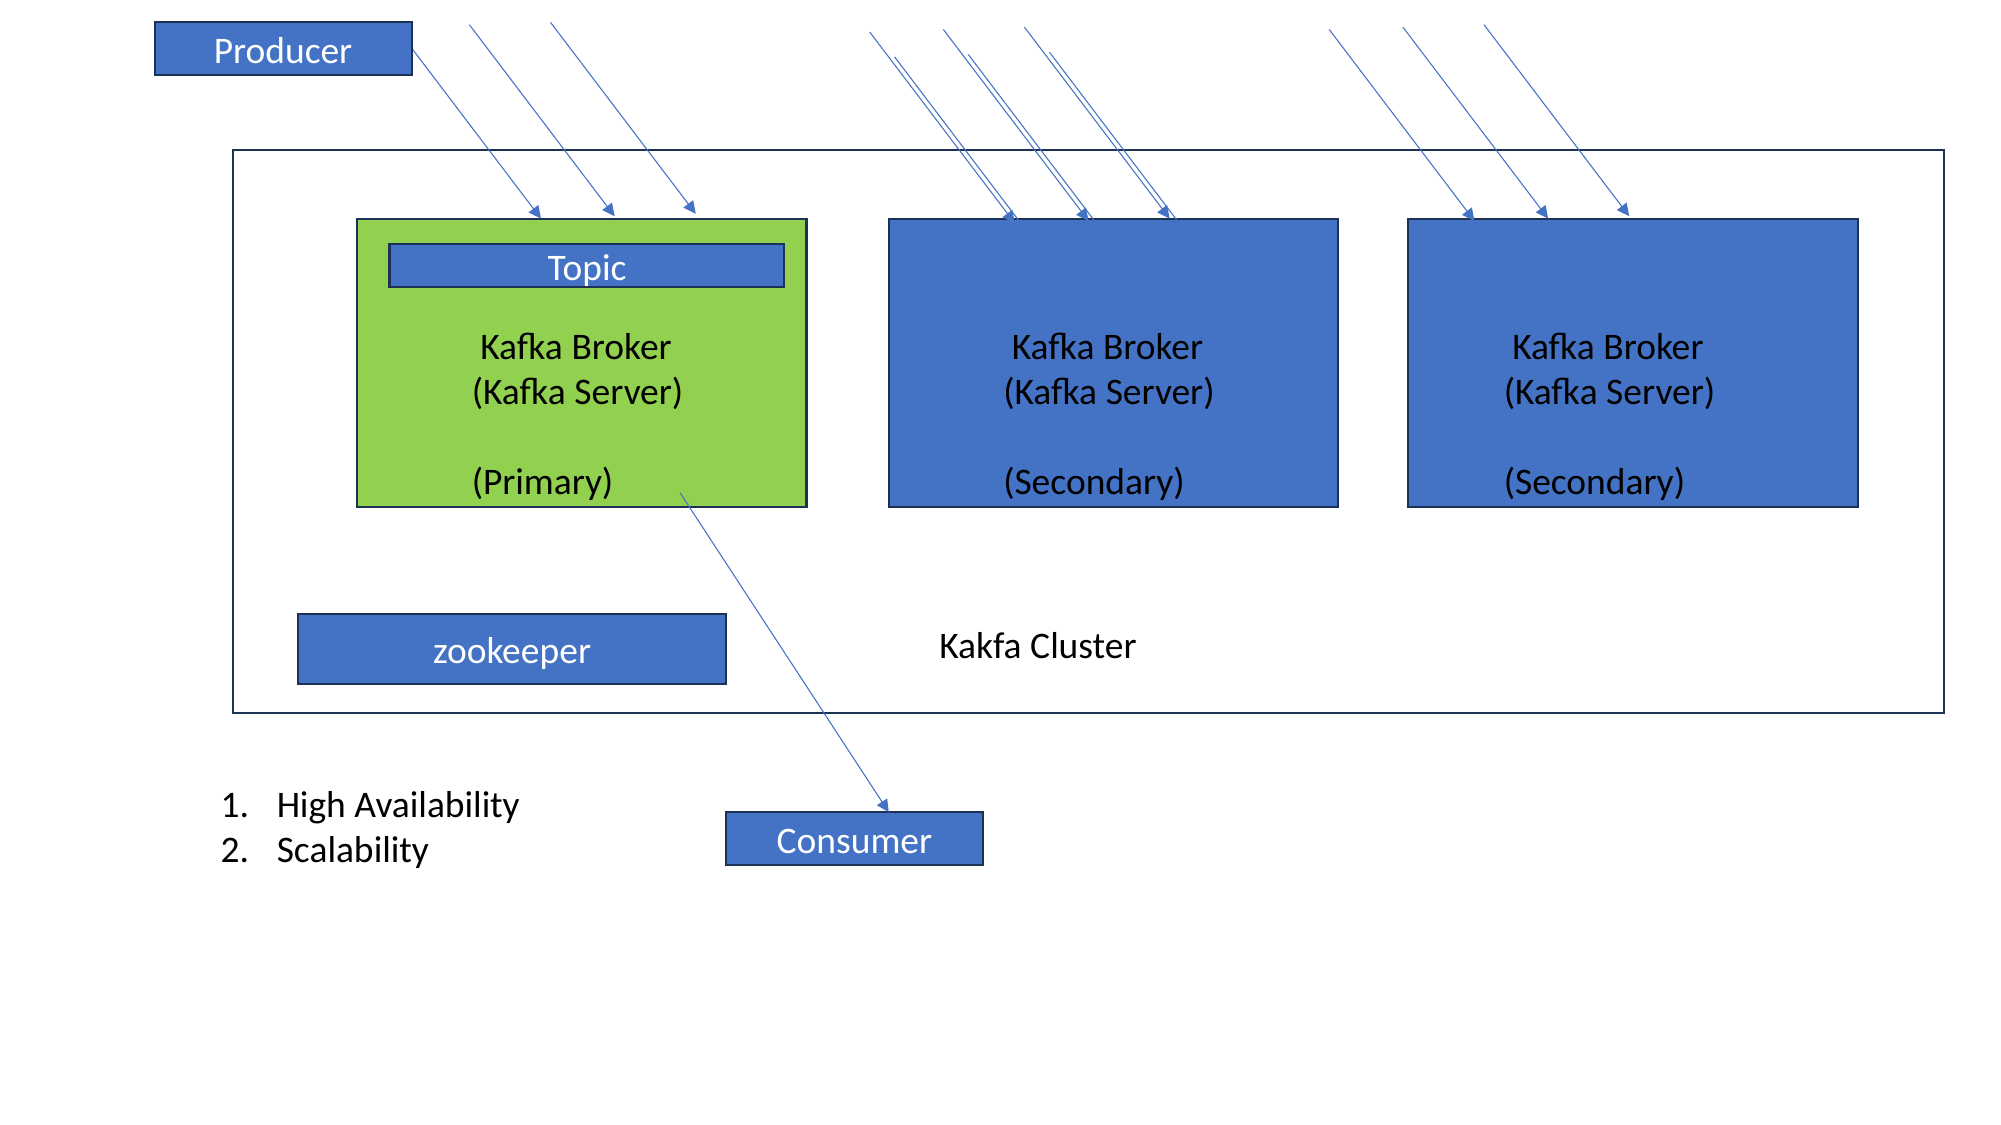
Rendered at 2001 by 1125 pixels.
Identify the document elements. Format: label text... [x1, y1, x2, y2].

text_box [1402, 27, 1549, 219]
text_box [869, 31, 943, 224]
text_box Kakfa Cluster [924, 613, 1536, 674]
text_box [469, 24, 615, 217]
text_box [550, 22, 696, 214]
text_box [395, 27, 541, 219]
text_box High Availability Scalability [205, 772, 1903, 877]
text_box Topic [388, 243, 785, 288]
text_box Consumer [725, 811, 984, 866]
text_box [1024, 27, 1170, 54]
text_box [232, 149, 1945, 714]
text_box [680, 492, 889, 813]
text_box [1484, 24, 1630, 217]
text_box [968, 54, 1114, 246]
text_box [1329, 29, 1475, 222]
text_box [943, 29, 1024, 56]
text_box Producer [154, 21, 413, 76]
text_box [1049, 52, 1195, 244]
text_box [894, 56, 1040, 249]
text_box zookeeper [297, 613, 680, 685]
